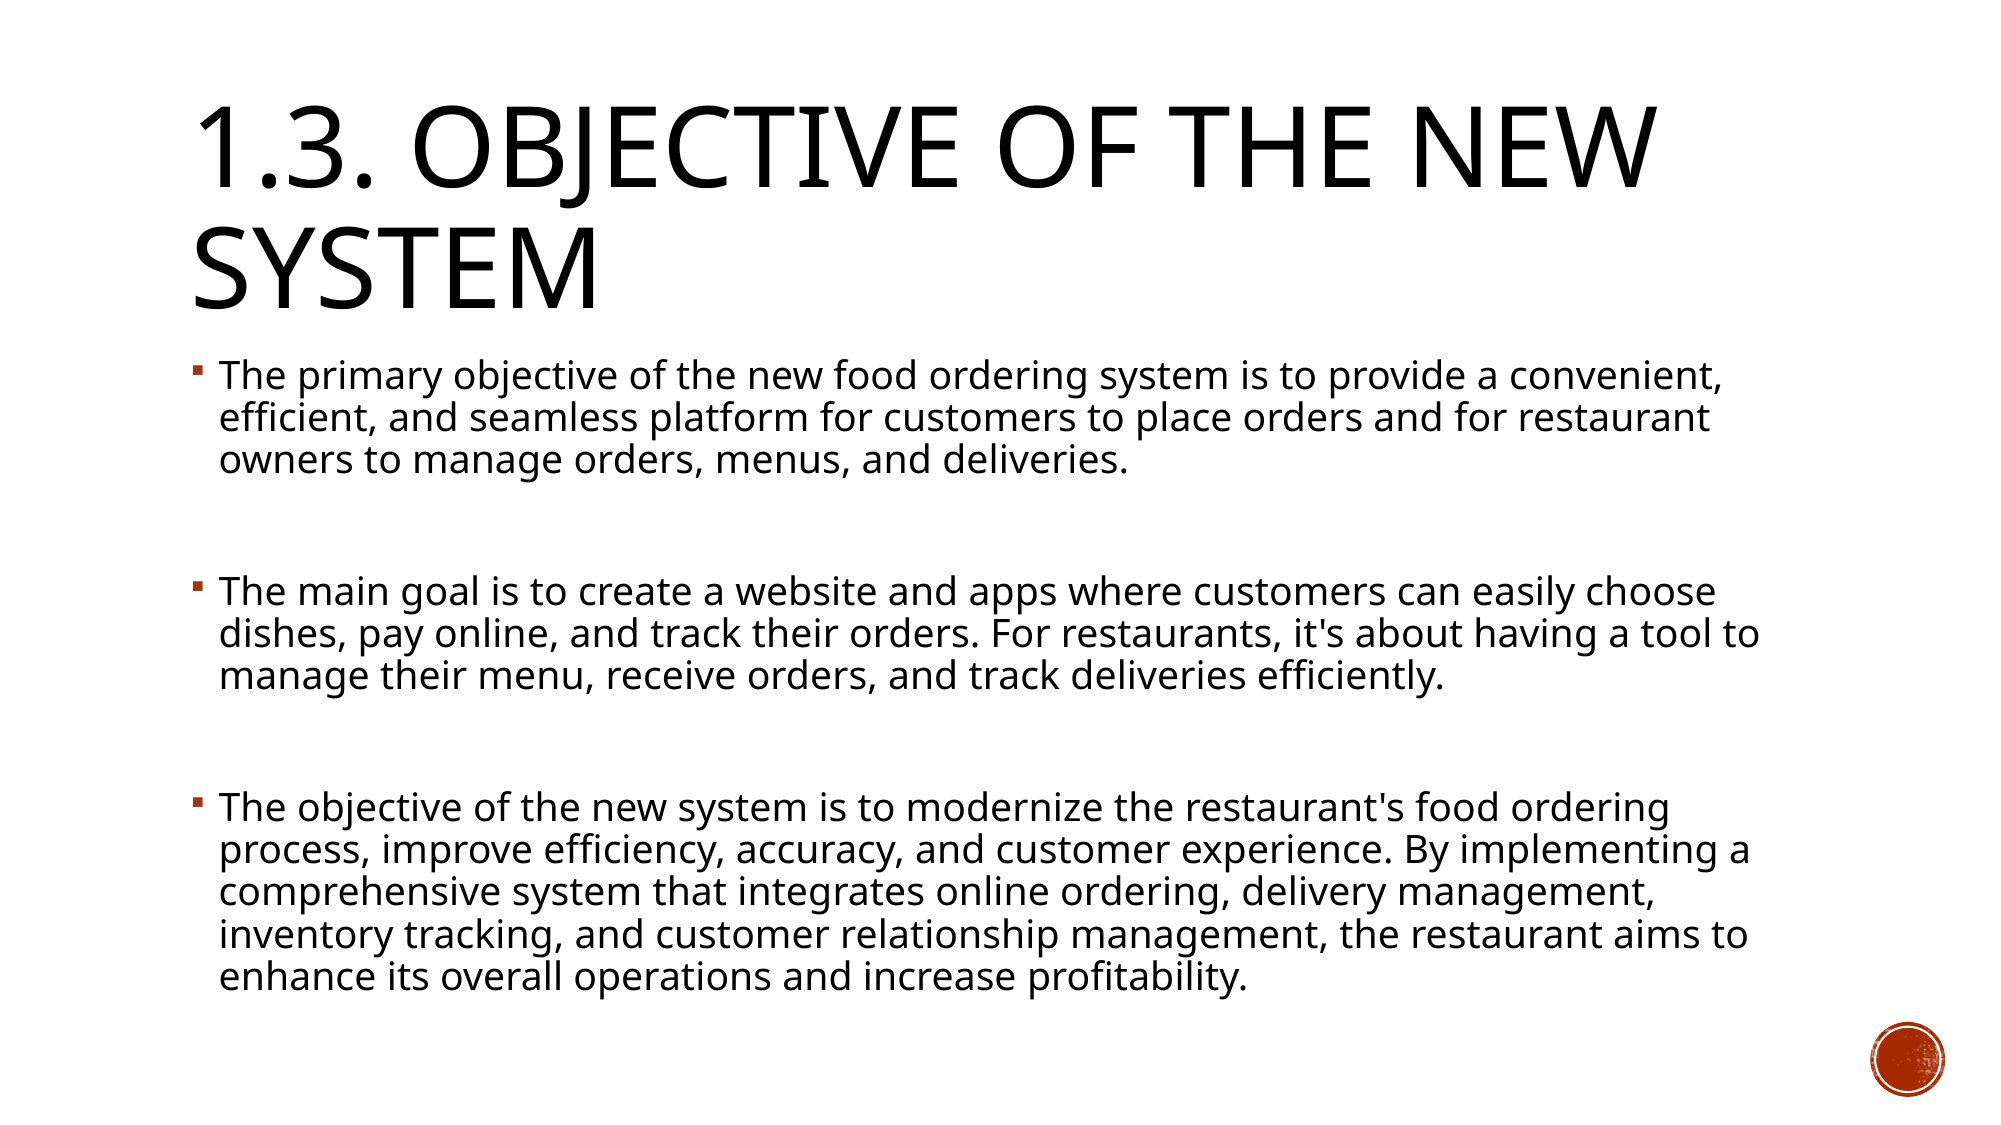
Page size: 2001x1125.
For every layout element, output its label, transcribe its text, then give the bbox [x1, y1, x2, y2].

title 1.3. Objective of the New System [175, 79, 1826, 344]
list The primary objective of the new food ordering system is to provide a convenient, efficient, and seamless platform for customers to place orders and for restaurant owners to manage orders, menus, and deliveries. The main goal is to create a website and apps where customers can easily choose dishes, pay online, and track their orders. For restaurants, it's about having a tool to manage their menu, receive orders, and track deliveries efficiently. The objective of the new system is to modernize the restaurant's food ordering process, improve efficiency, accuracy, and customer experience. By implementing a comprehensive system that integrates online ordering, delivery management, inventory tracking, and customer relationship management, the restaurant aims to enhance its overall operations and increase profitability. [175, 348, 1826, 1013]
